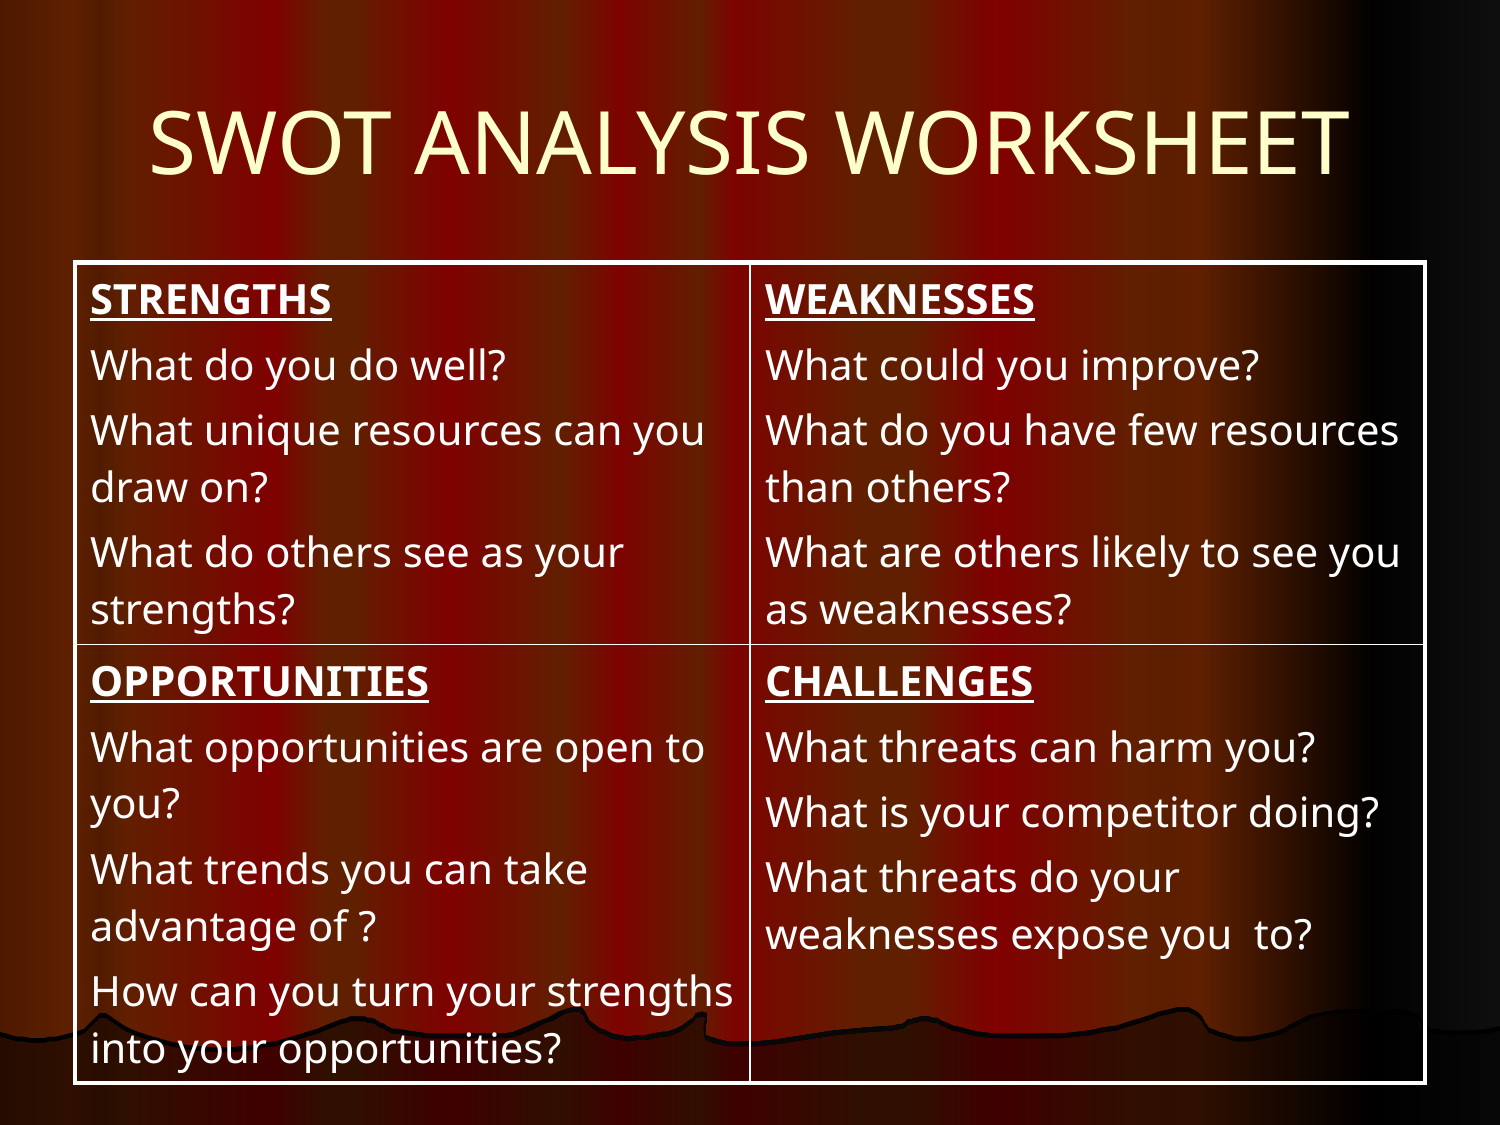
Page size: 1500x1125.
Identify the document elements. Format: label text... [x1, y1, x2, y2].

table_cell OPPORTUNITIES What opportunities are open to you? What trends you can take advantage of ? How can you turn your strengths into your opportunities? [77, 645, 749, 1081]
table_cell CHALLENGES What threats can harm you? What is your competitor doing? What threats do your weaknesses expose you to? [751, 645, 1423, 1081]
table_header WEAKNESSES What could you improve? What do you have few resources than others? What are others likely to see you as weaknesses? [751, 265, 1423, 644]
title SWOT ANALYSIS WORKSHEET [74, 45, 1426, 233]
table_header STRENGTHS What do you do well? What unique resources can you draw on? What do others see as your strengths? [77, 265, 749, 644]
